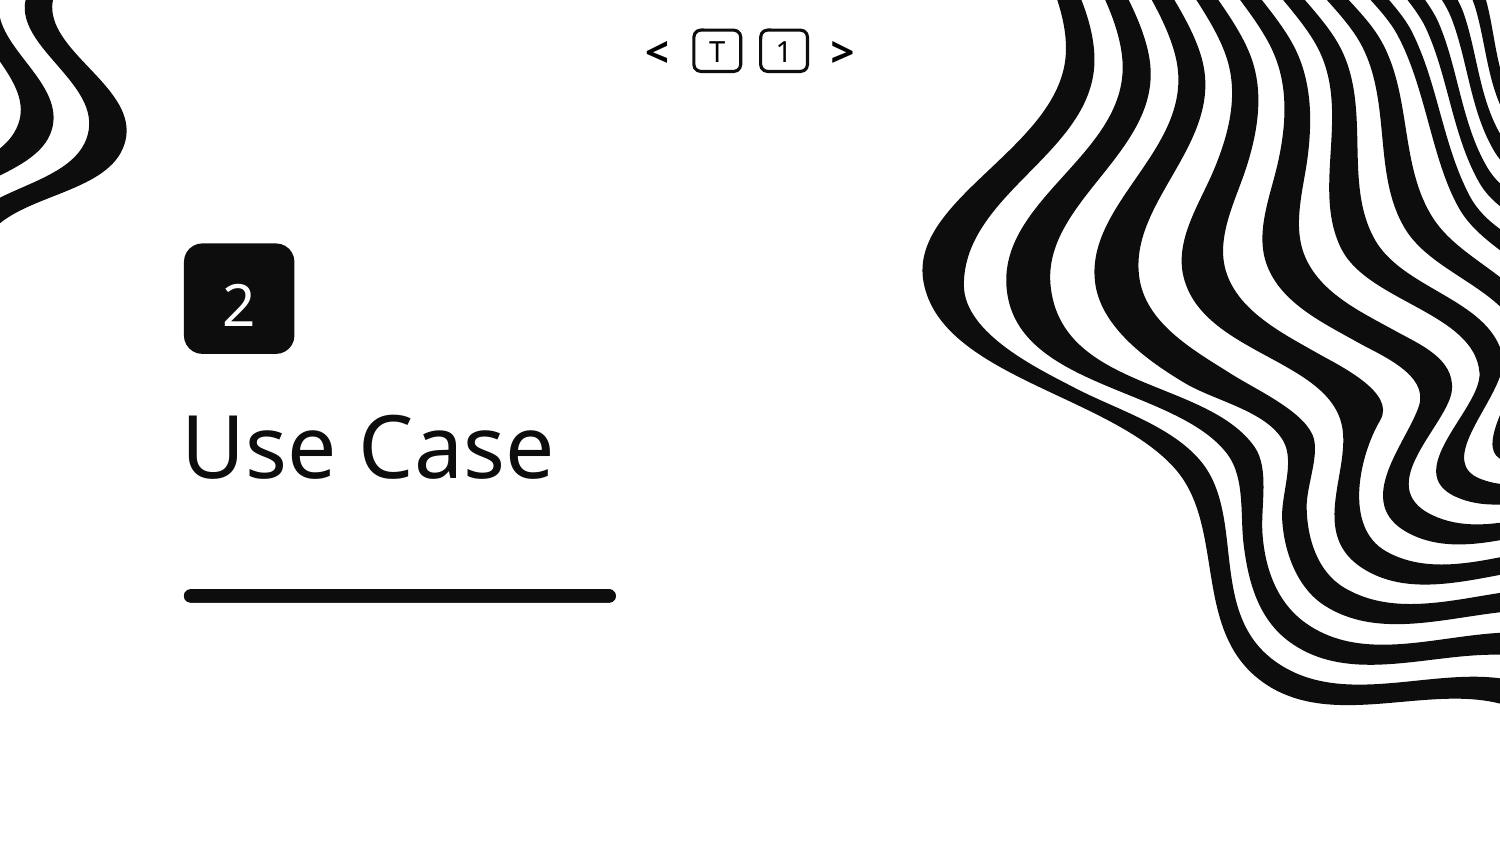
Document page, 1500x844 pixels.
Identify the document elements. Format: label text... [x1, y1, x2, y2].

title Use Case [166, 383, 911, 522]
text_box < [633, 30, 681, 72]
text_box 1 [760, 30, 808, 72]
text_box > [819, 30, 867, 72]
text_box [183, 243, 295, 353]
text_box [183, 589, 616, 603]
text_box T [693, 30, 741, 72]
title 2 [195, 265, 284, 354]
